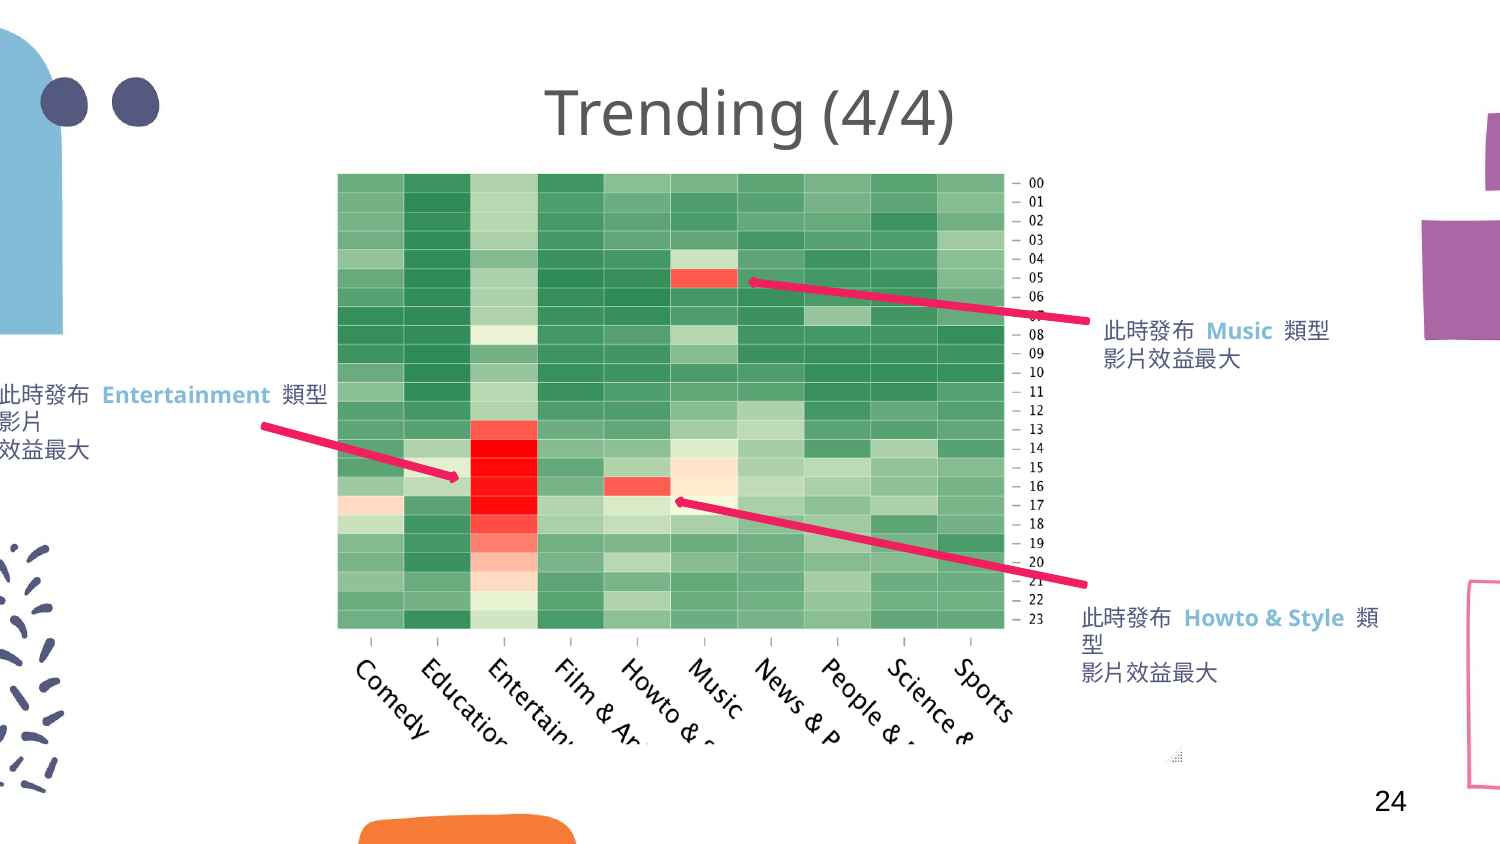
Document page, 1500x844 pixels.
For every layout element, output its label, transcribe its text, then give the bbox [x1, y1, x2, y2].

text_box 此時發布 Music 類型 影片效益最大 [1188, 301, 1417, 396]
text_box 此時發布 Howto & Style 類型 影片效益最大 [1188, 588, 1395, 683]
text_box 24 [1359, 775, 1423, 825]
picture [0, 0, 1500, 844]
title Trending (4/4) [51, 58, 1449, 153]
text_box 此時發布 Entertainment 類型影片 效益最大 [0, 365, 312, 460]
